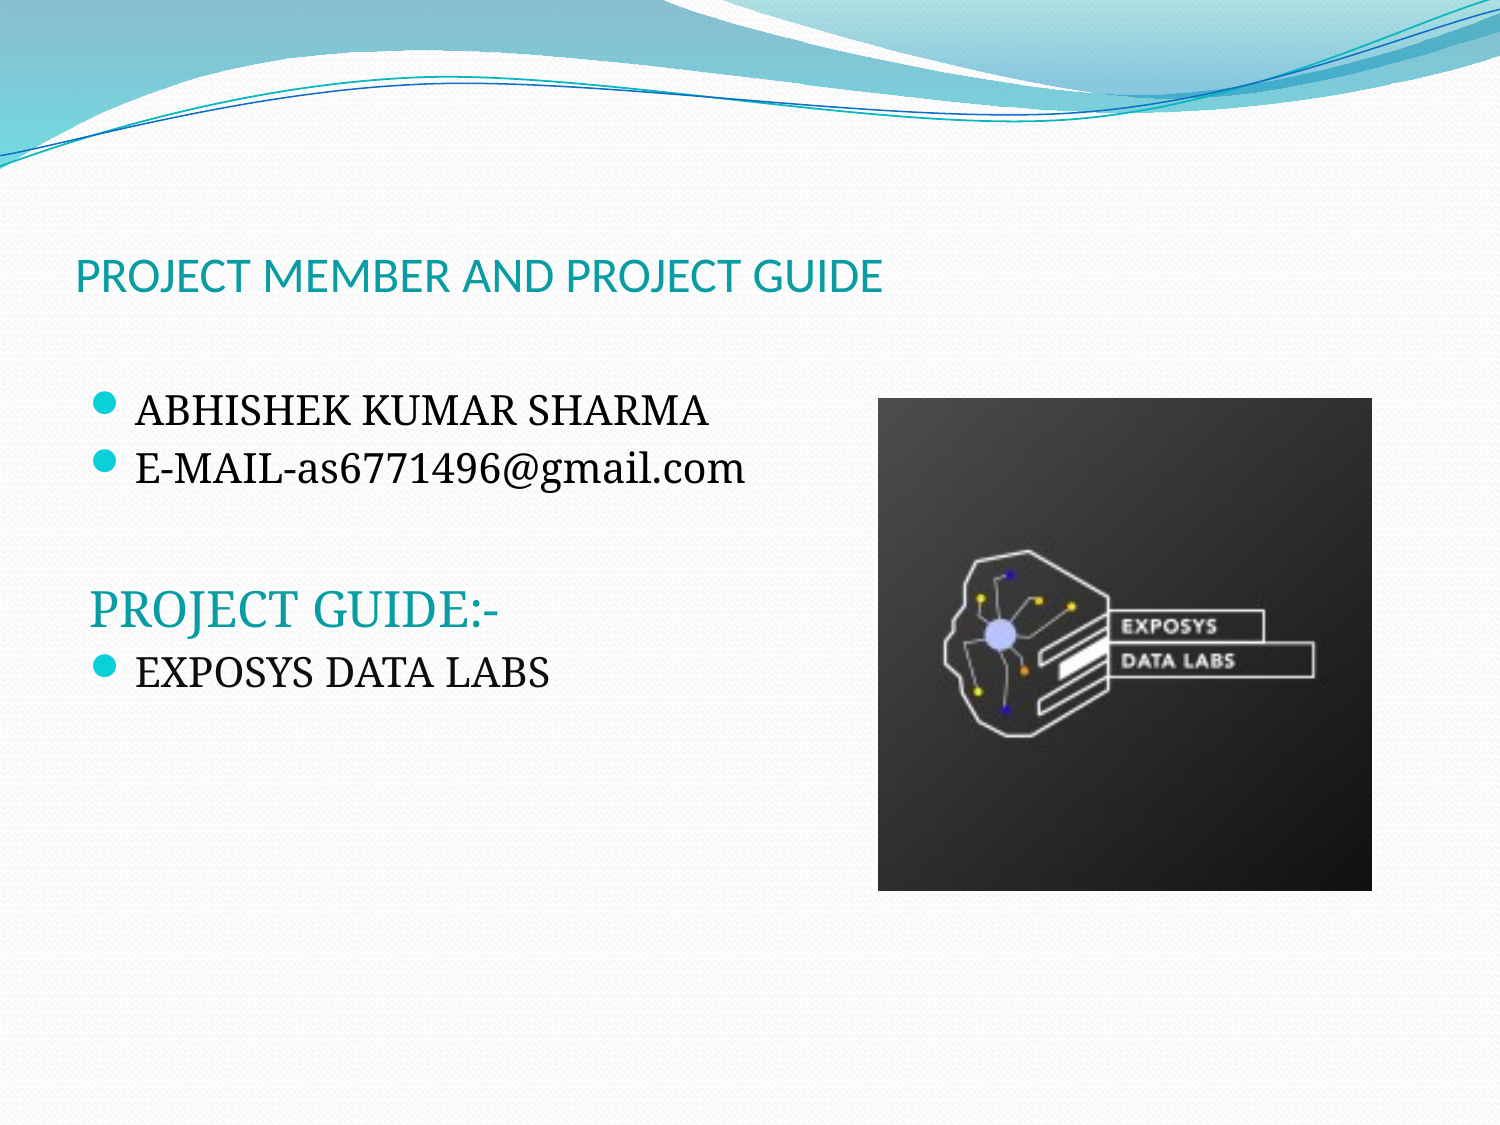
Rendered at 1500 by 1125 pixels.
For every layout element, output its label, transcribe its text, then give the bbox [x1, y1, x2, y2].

list ABHISHEK KUMAR SHARMA E-MAIL-as6771496@gmail.com PROJECT GUIDE:- EXPOSYS DATA LABS [75, 317, 1425, 1038]
picture [878, 398, 1372, 891]
title PROJECT MEMBER AND PROJECT GUIDE [75, 115, 1425, 303]
